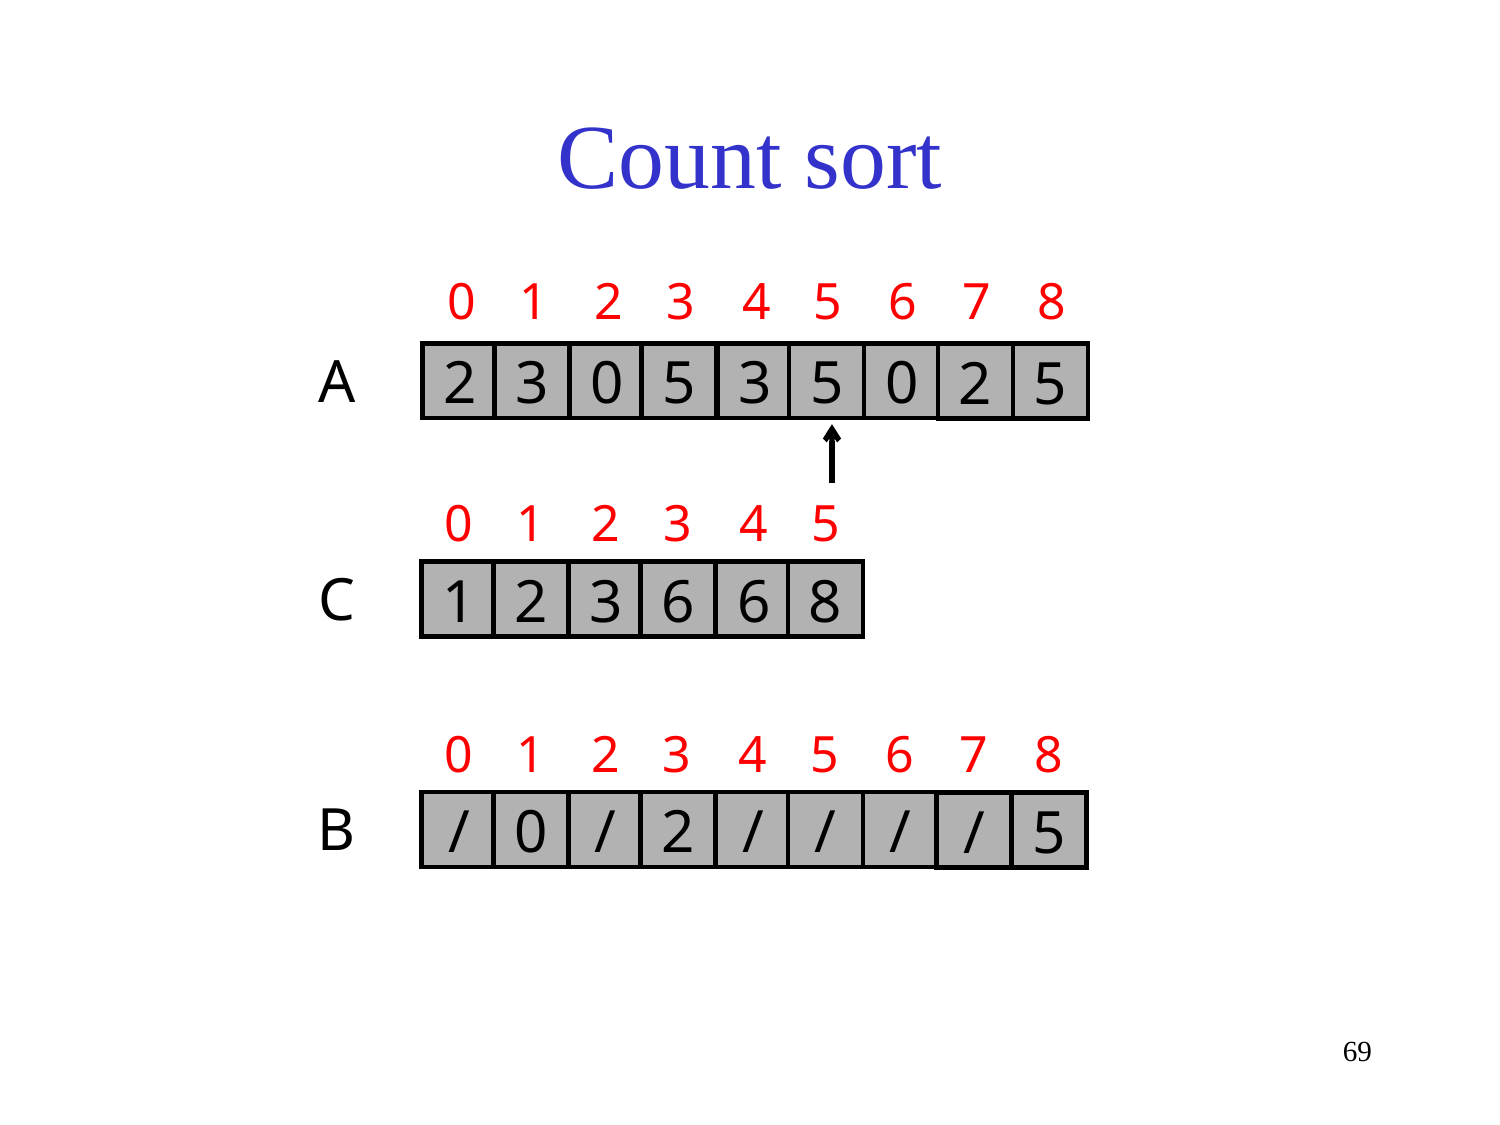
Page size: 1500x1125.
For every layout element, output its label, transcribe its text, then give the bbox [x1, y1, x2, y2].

slide_number 69 [1074, 1024, 1388, 1101]
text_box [420, 714, 1087, 790]
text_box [302, 335, 1089, 872]
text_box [421, 483, 864, 560]
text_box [423, 261, 1090, 338]
title Count sort [0, 49, 1500, 254]
